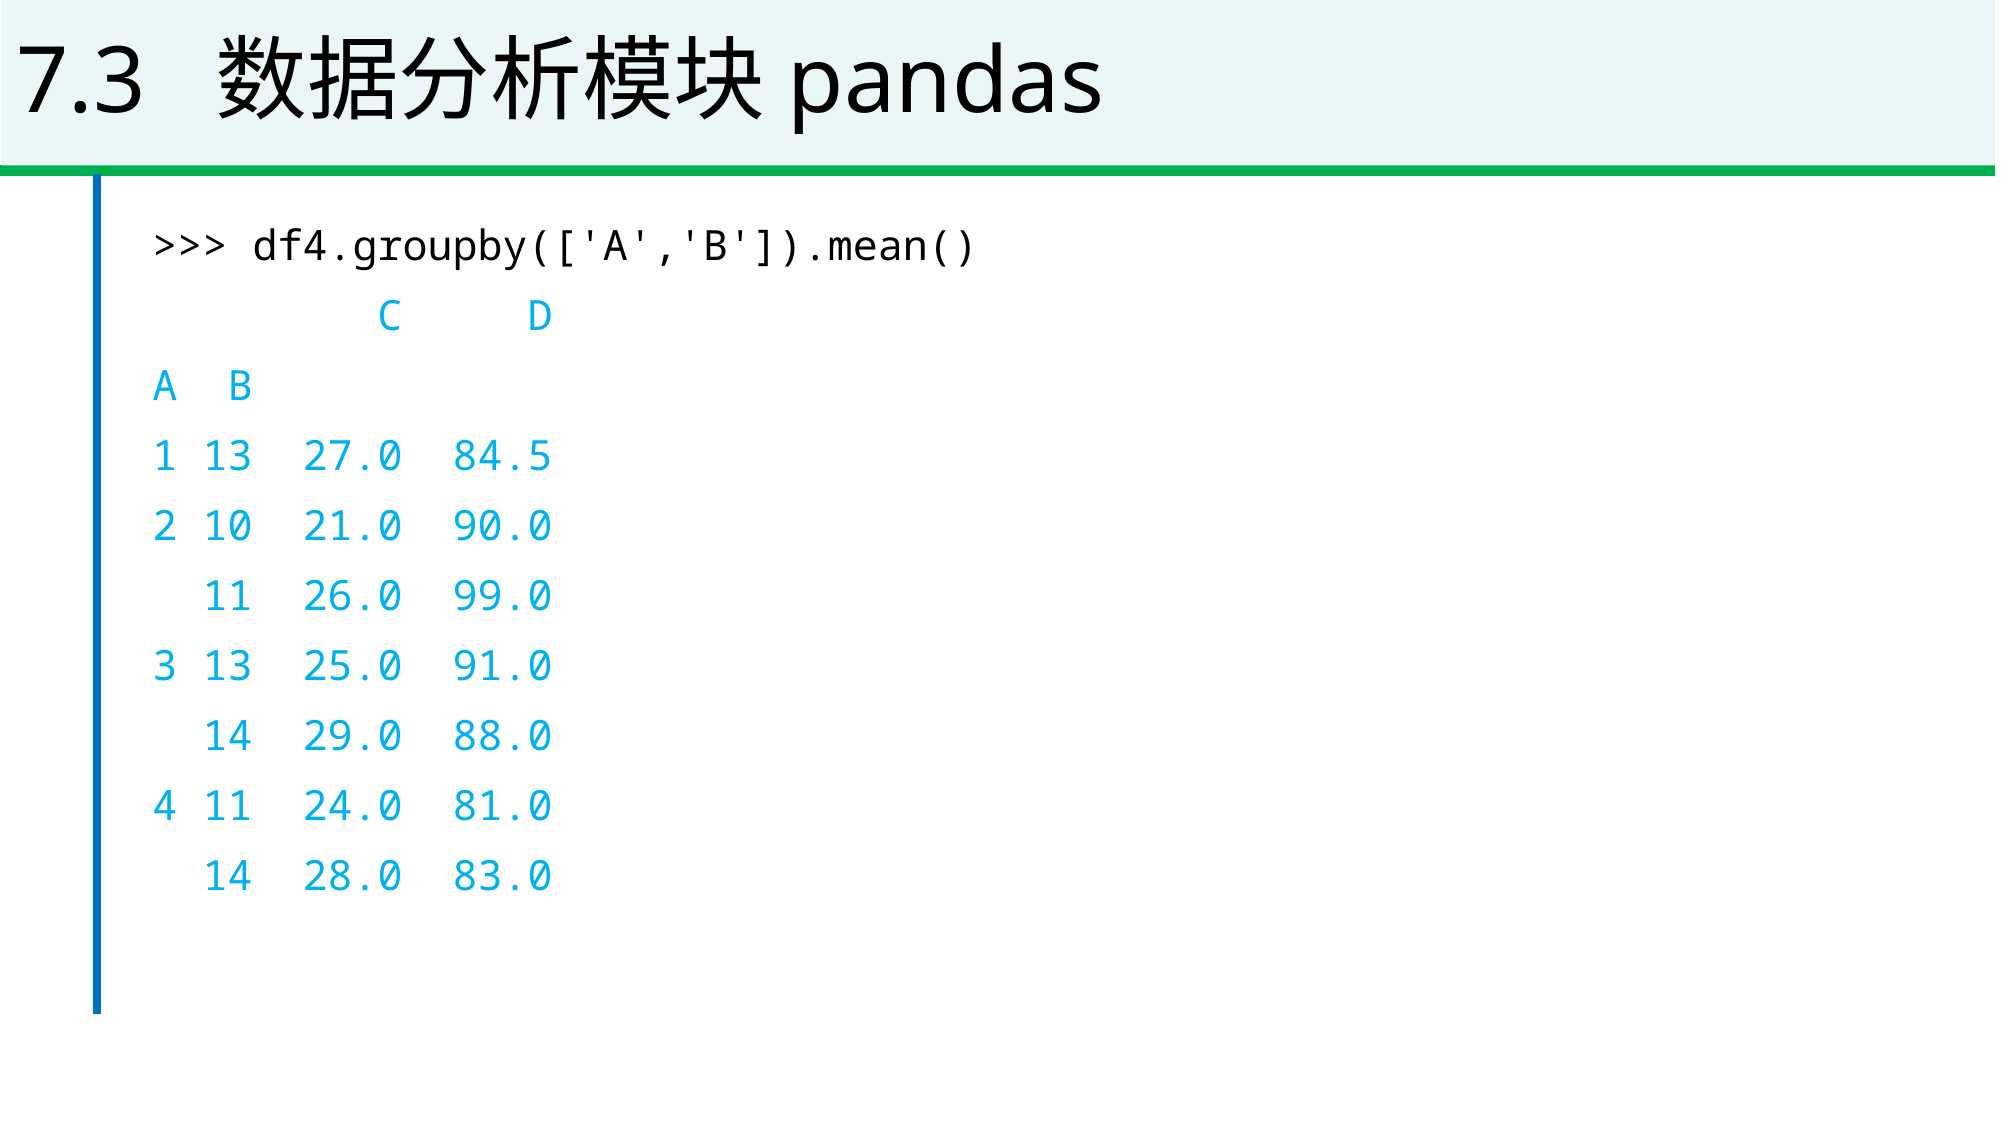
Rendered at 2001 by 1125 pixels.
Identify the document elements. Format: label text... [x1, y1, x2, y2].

list >>> df4.groupby(['A','B']).mean() C D A B 1 13 27.0 84.5 2 10 21.0 90.0 11 26.0 99.0 3 13 25.0 91.0 14 29.0 88.0 4 11 24.0 81.0 14 28.0 83.0 [137, 216, 1863, 978]
title 7.3 数据分析模块pandas [1, 0, 1995, 166]
